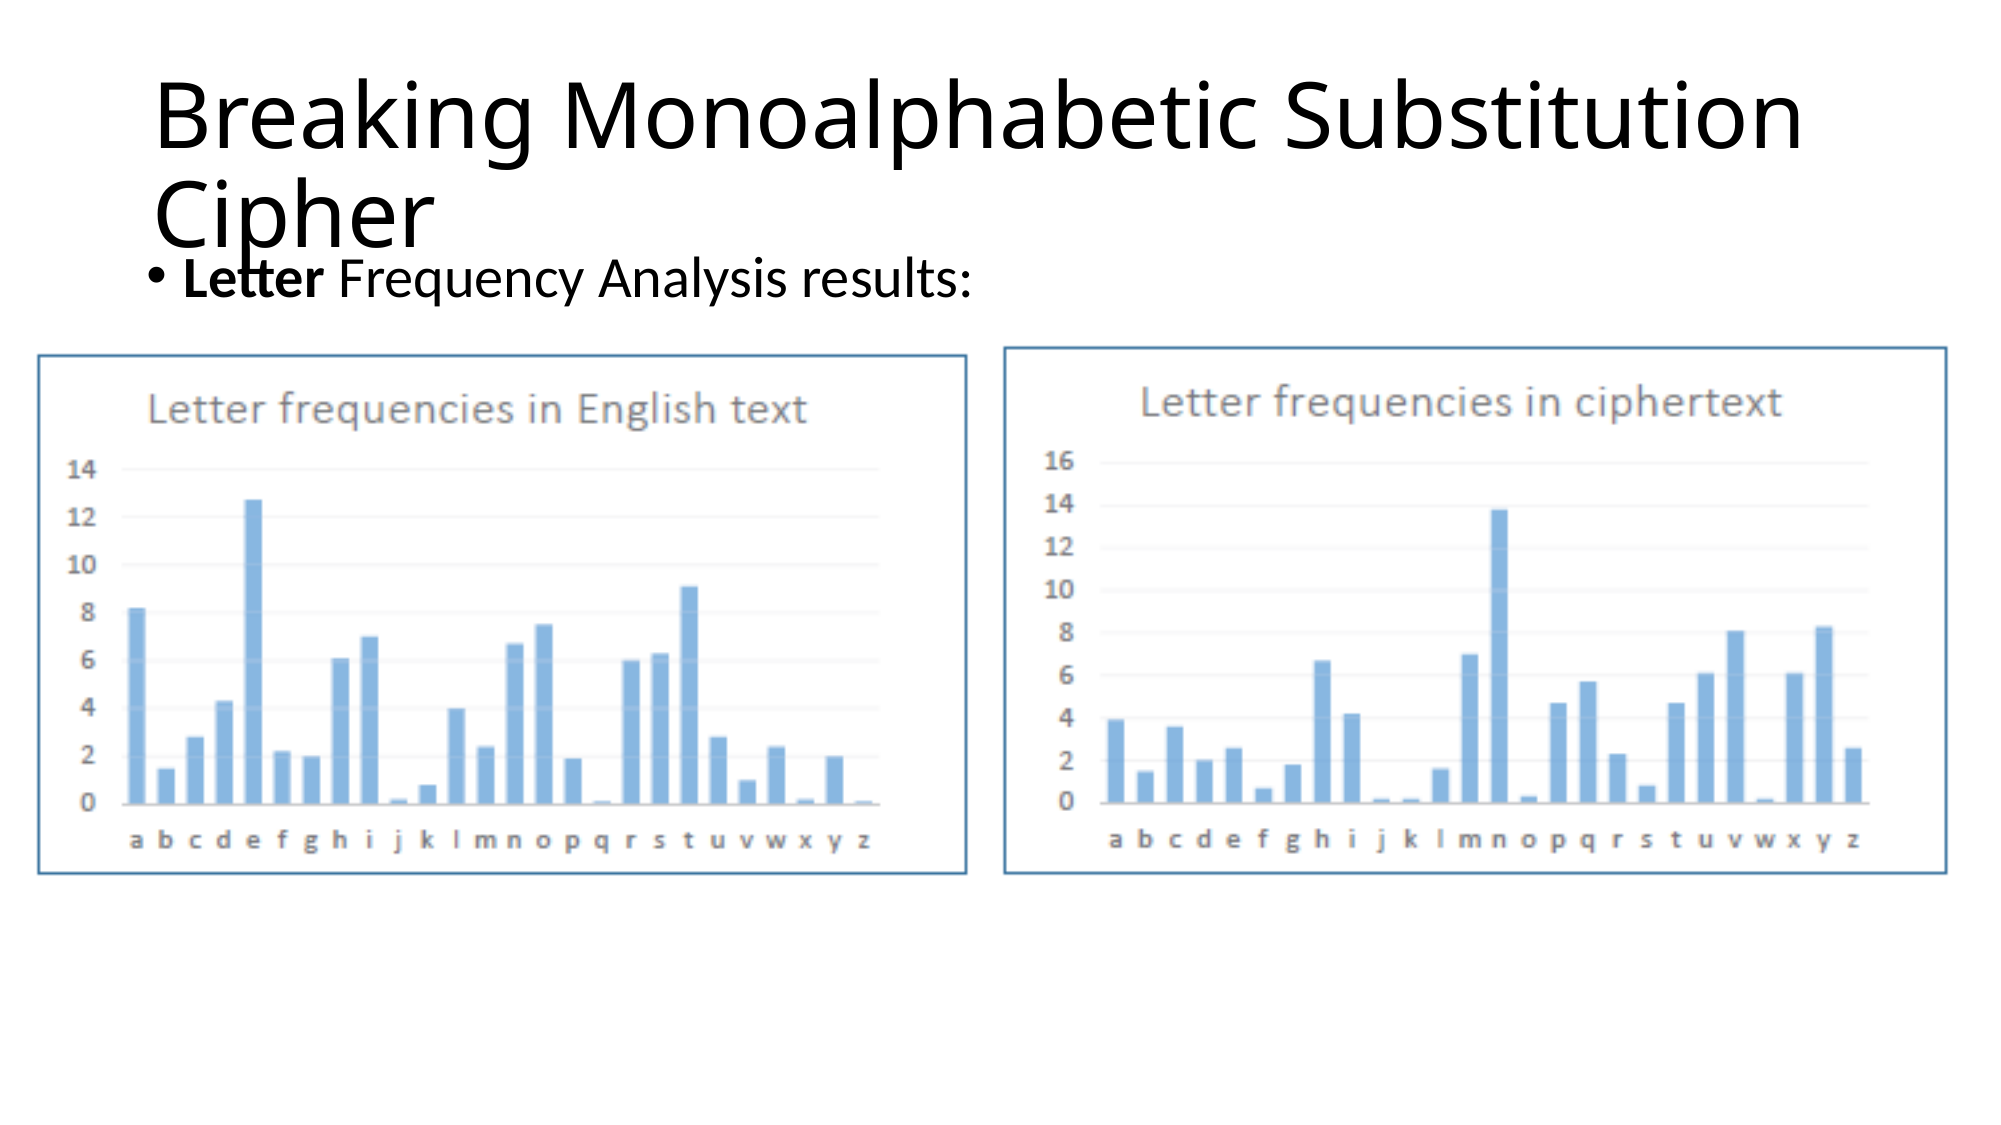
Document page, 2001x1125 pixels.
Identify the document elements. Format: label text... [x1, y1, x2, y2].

list Letter Frequency Analysis results: [131, 239, 1857, 1014]
picture [25, 342, 984, 894]
title Breaking Monoalphabetic Substitution Cipher [137, 59, 1863, 278]
picture [999, 342, 1959, 886]
